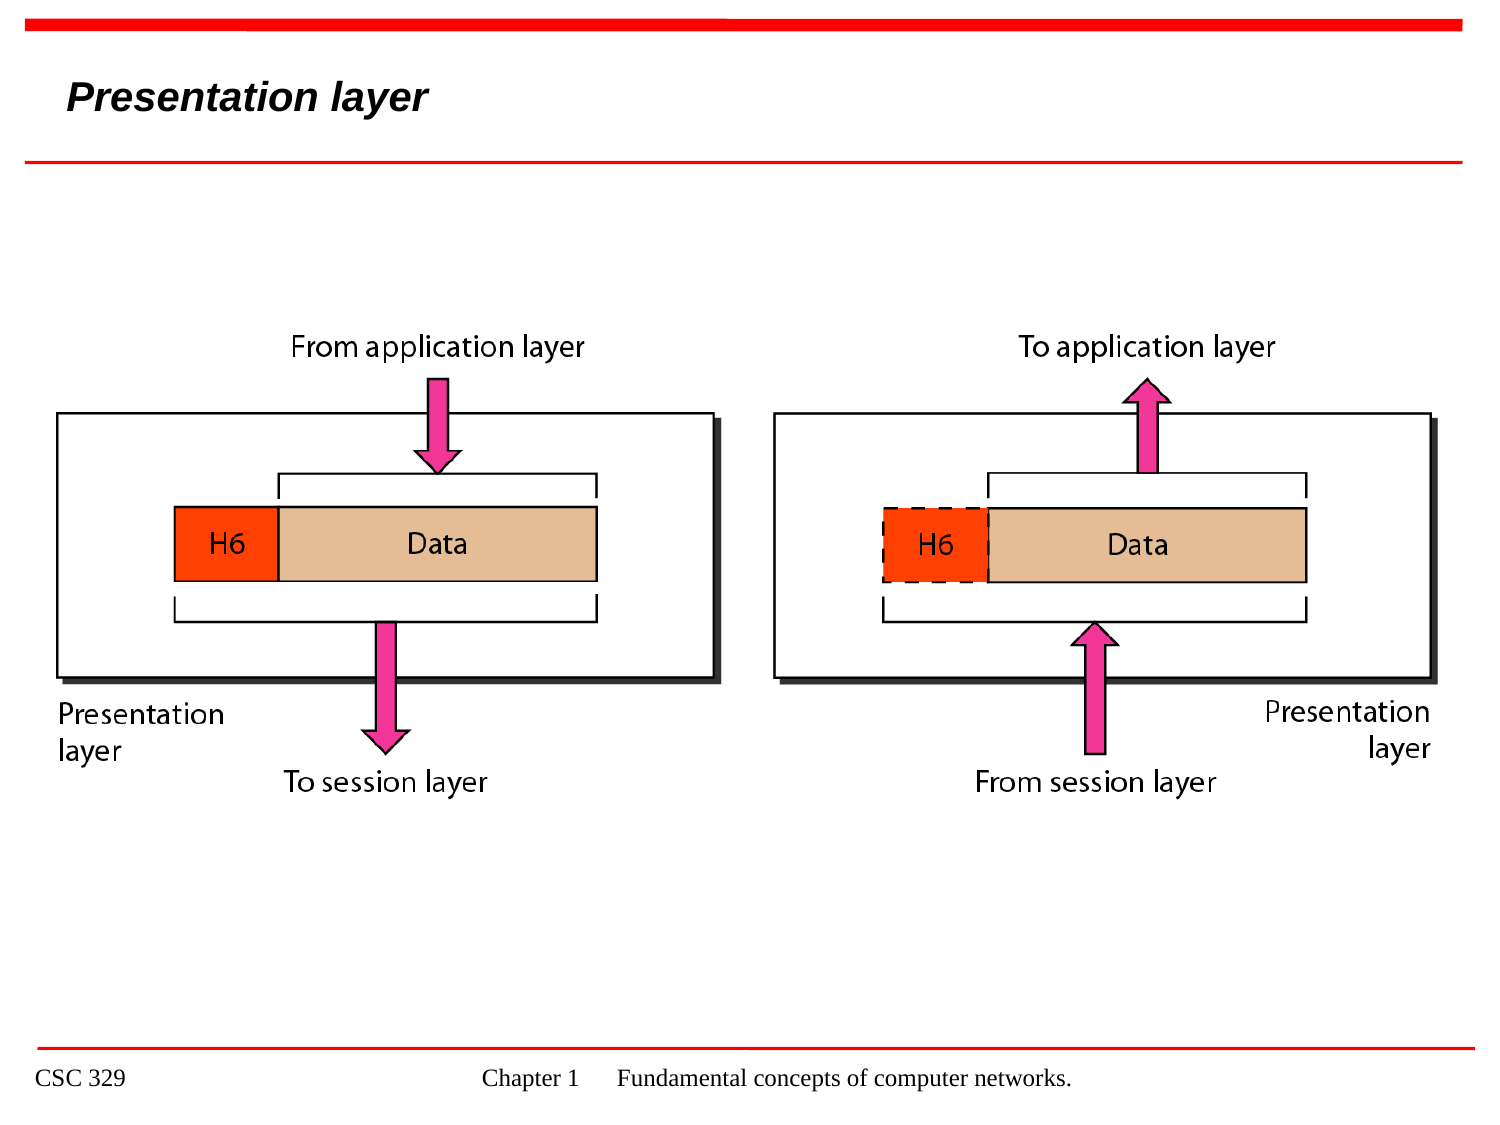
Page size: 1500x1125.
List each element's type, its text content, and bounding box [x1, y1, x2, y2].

text_box Presentation layer [51, 62, 444, 128]
picture [56, 330, 1438, 801]
